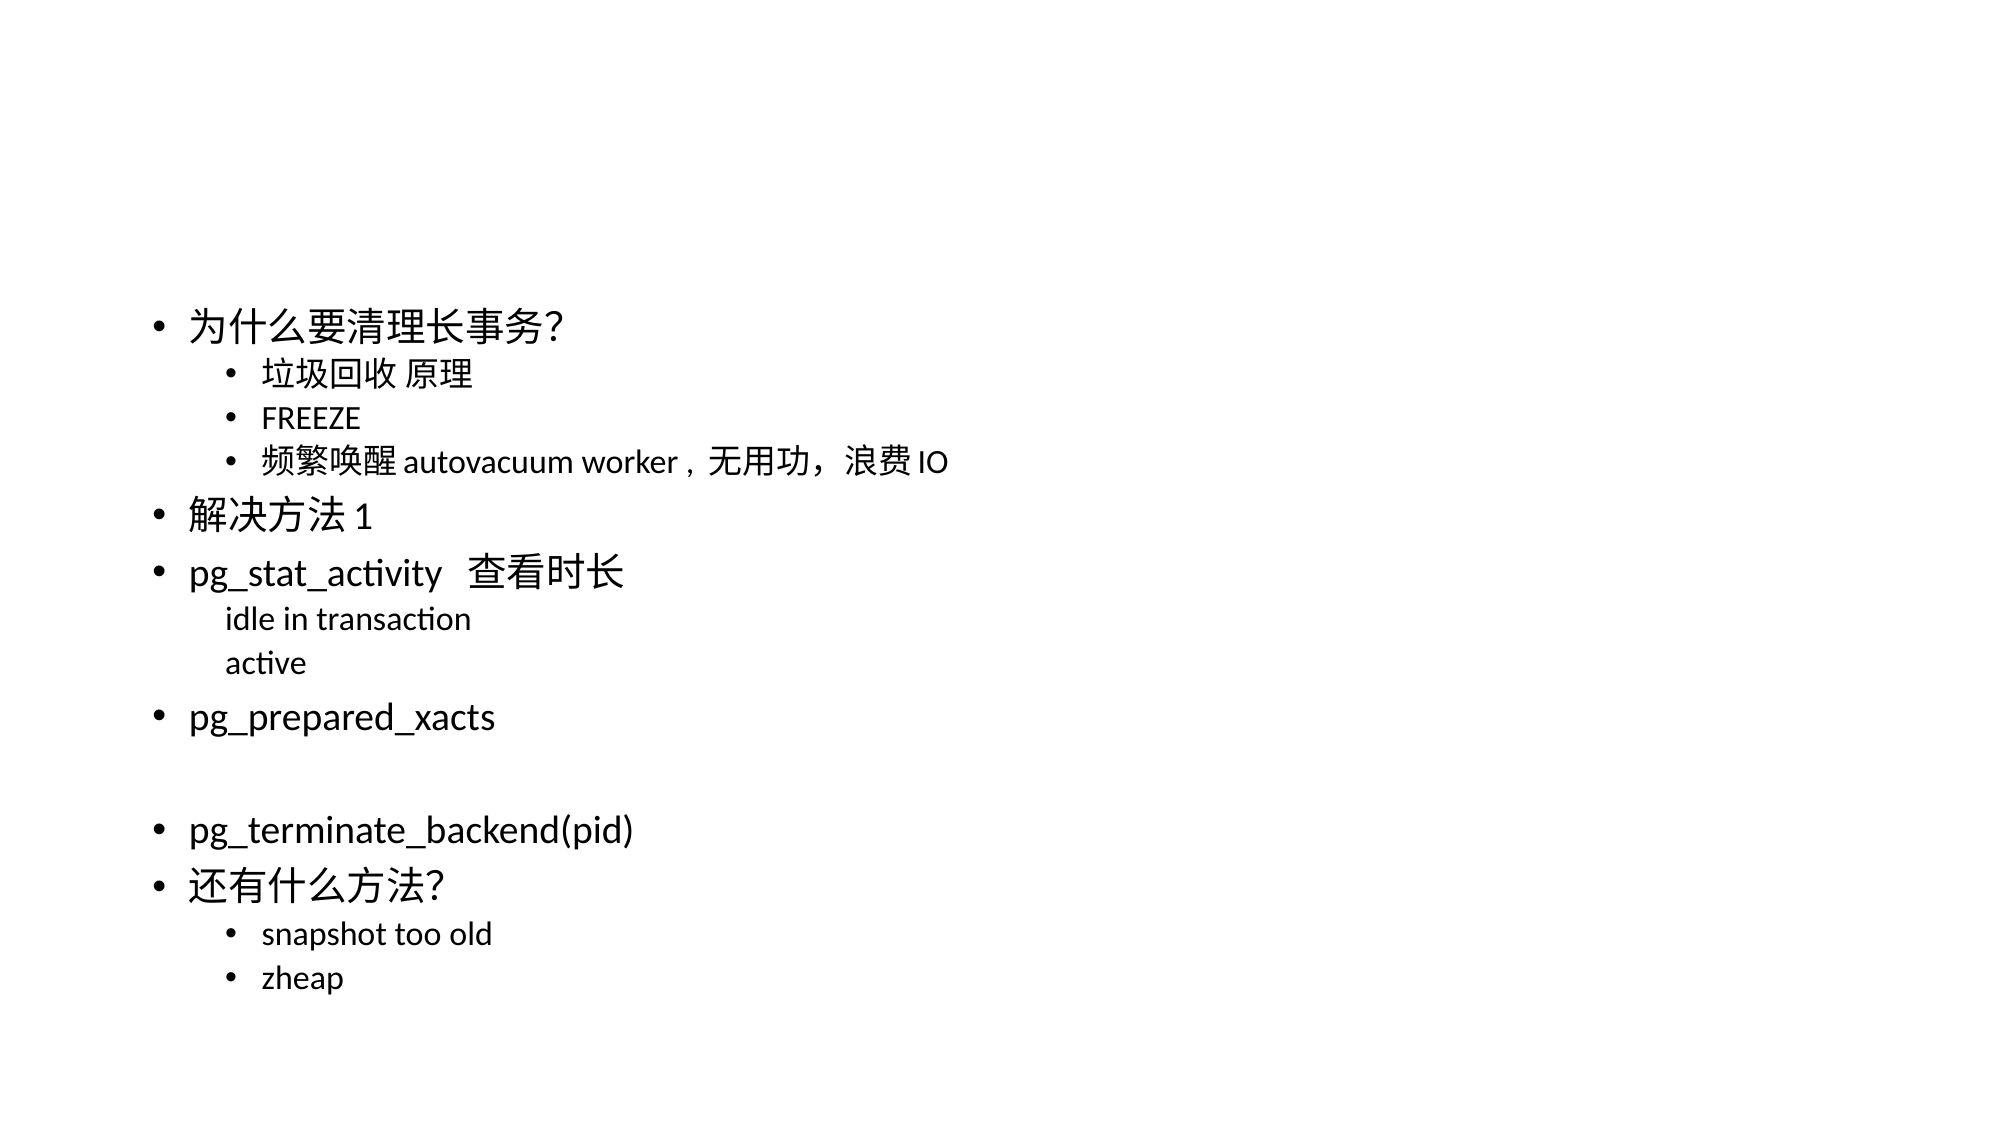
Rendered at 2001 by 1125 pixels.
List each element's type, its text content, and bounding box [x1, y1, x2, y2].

list 为什么要清理长事务？ 垃圾回收 原理 FREEZE 频繁唤醒autovacuum worker , 无用功，浪费IO 解决方法1 pg_stat_activity 查看时长 idle in transaction active pg_prepared_xacts pg_terminate_backend(pid) 还有什么方法？ snapshot too old zheap [137, 299, 1863, 1014]
